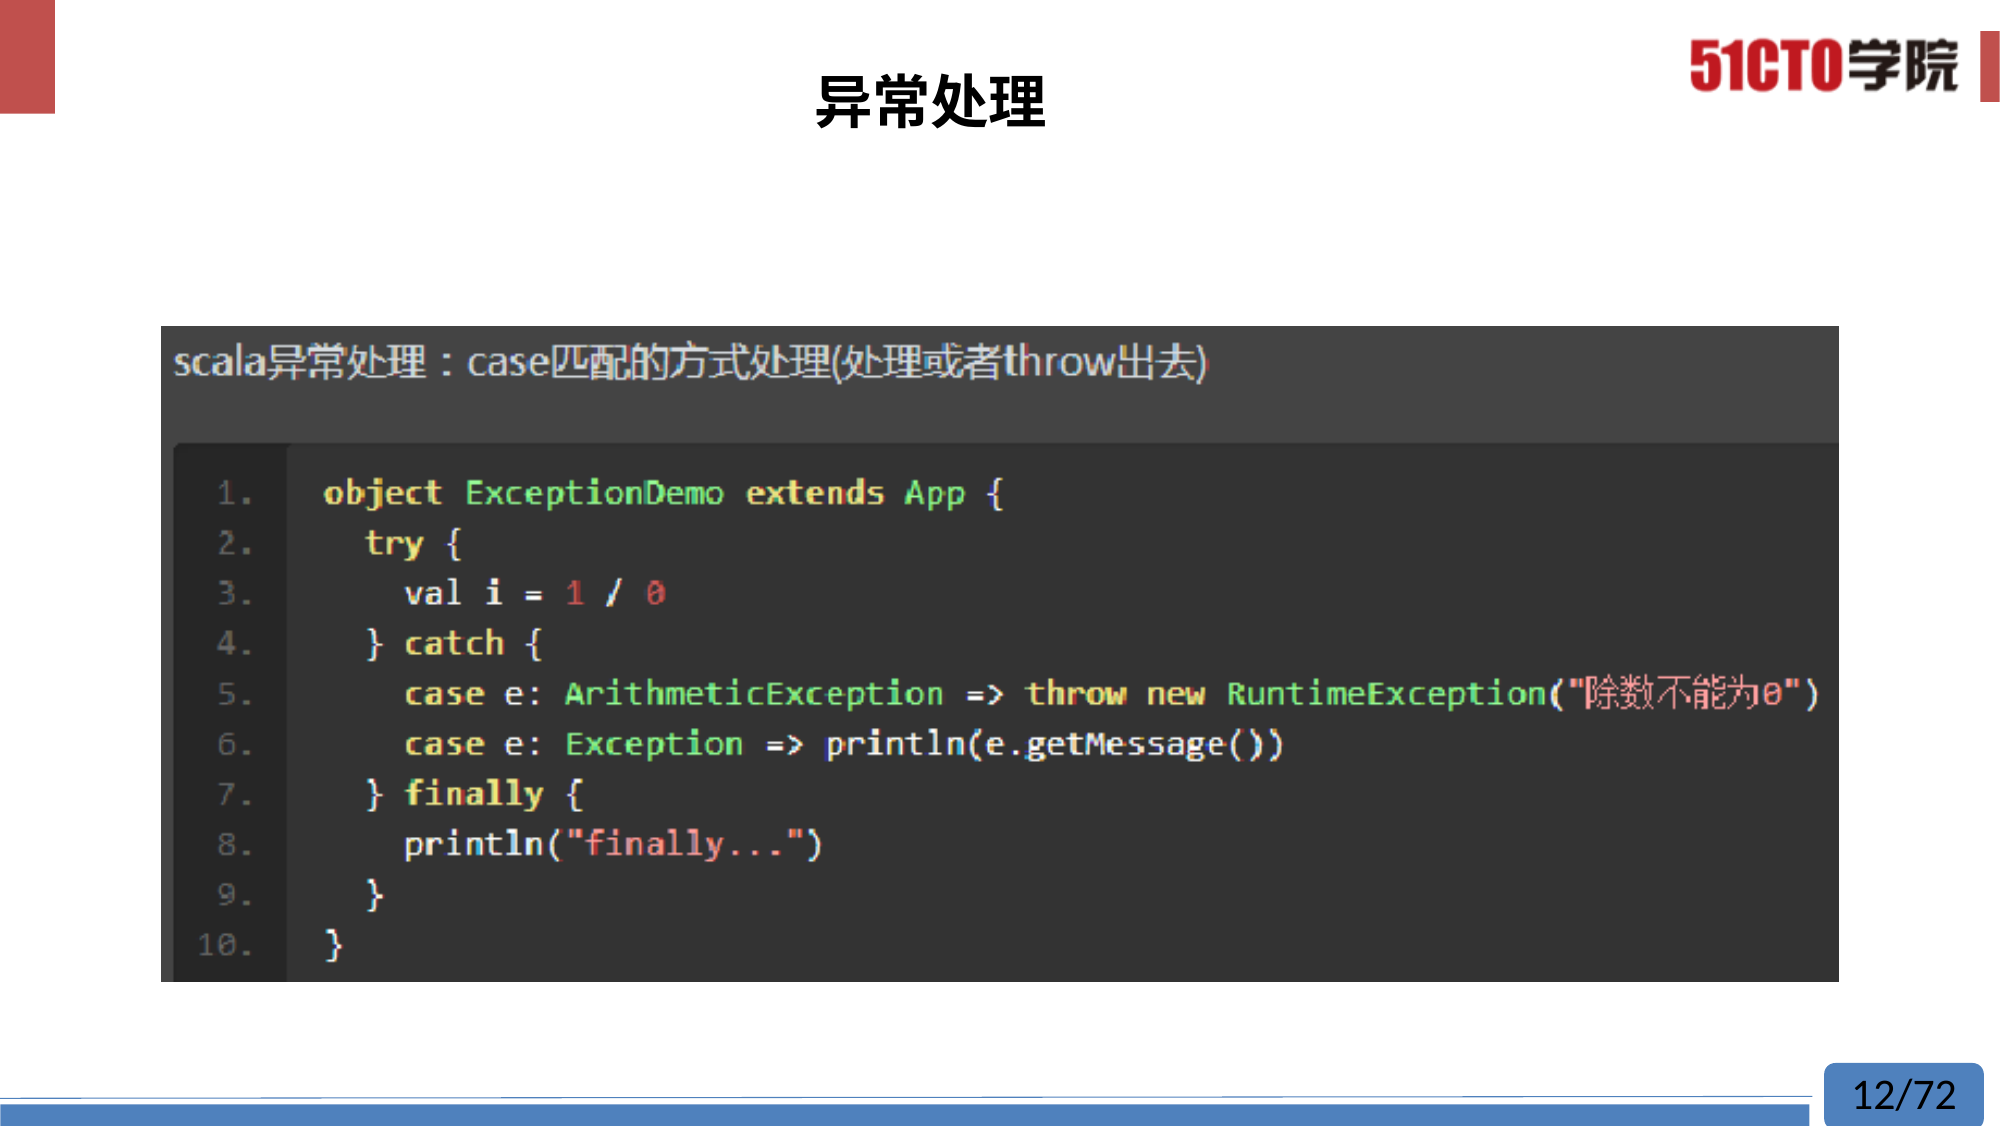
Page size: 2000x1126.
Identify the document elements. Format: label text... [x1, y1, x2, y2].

title 异常处理 [255, 42, 1606, 167]
picture [1685, 31, 1964, 99]
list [161, 326, 1839, 982]
